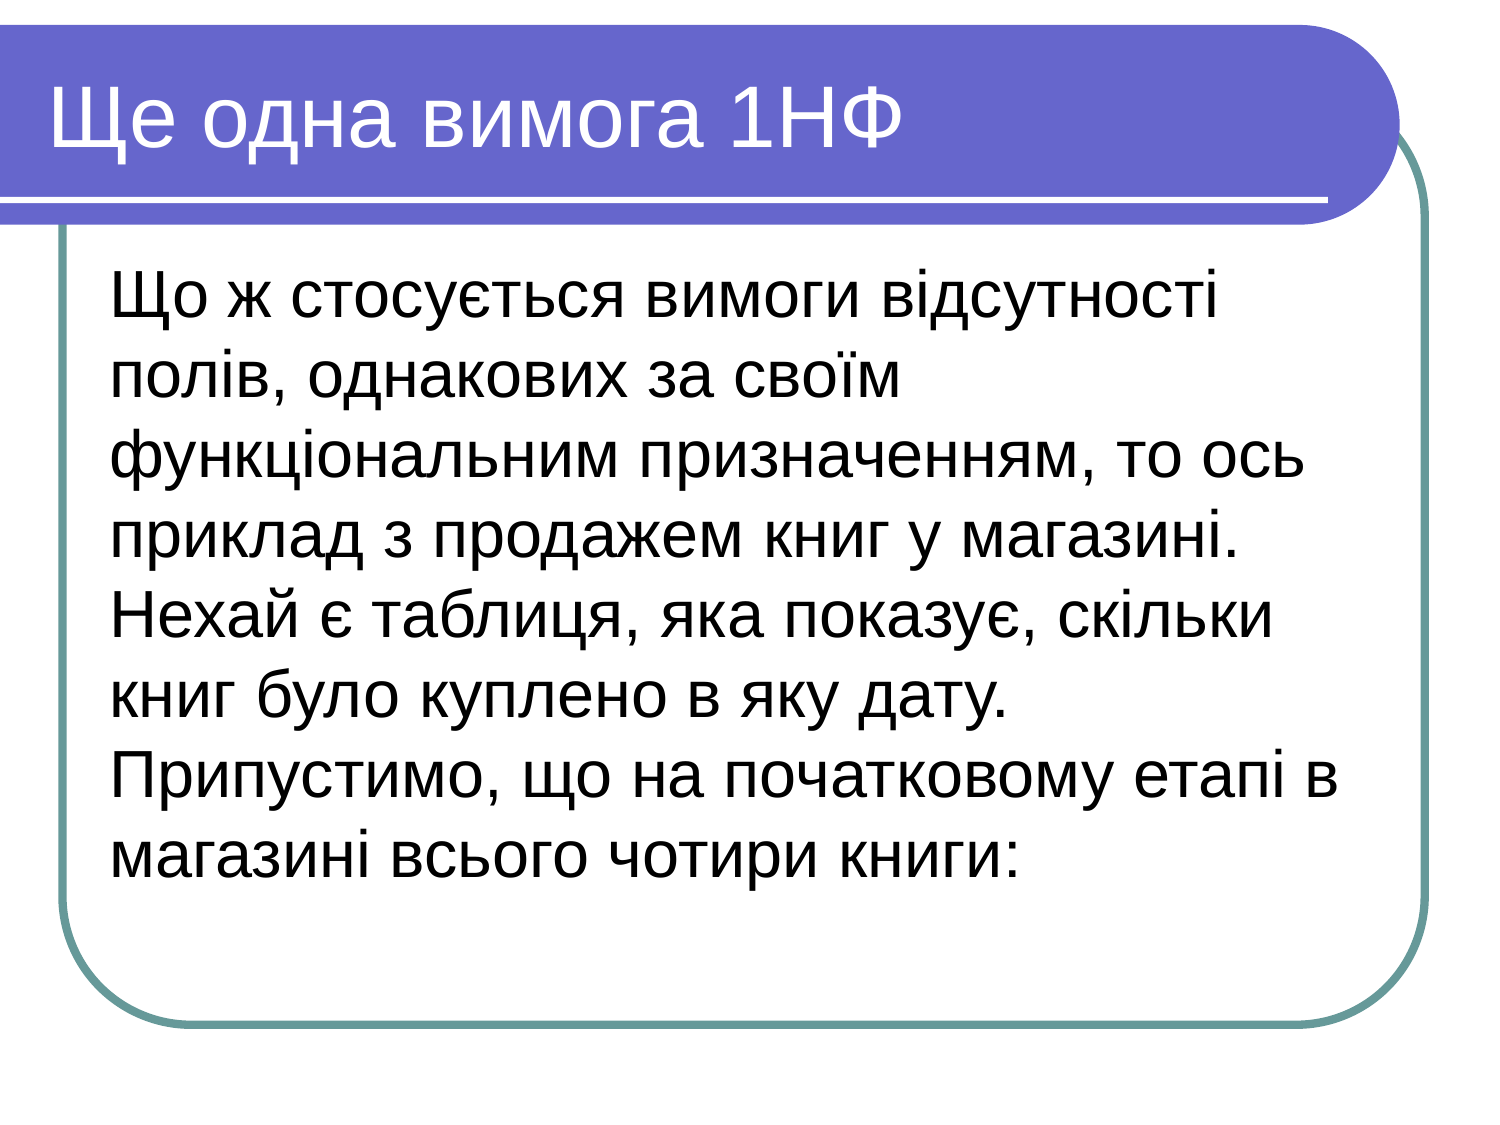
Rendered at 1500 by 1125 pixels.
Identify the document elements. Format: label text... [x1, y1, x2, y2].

text_box Що ж стосується вимоги відсутності полів, однакових за своїм функціональним призначенням, то ось приклад з продажем книг у магазині. Нехай є таблиця, яка показує, скільки книг було куплено в яку дату. Припустимо, що на початковому етапі в магазині всього чотири книги: [94, 243, 1412, 969]
text_box Ще одна вимога 1НФ [32, 37, 1347, 188]
